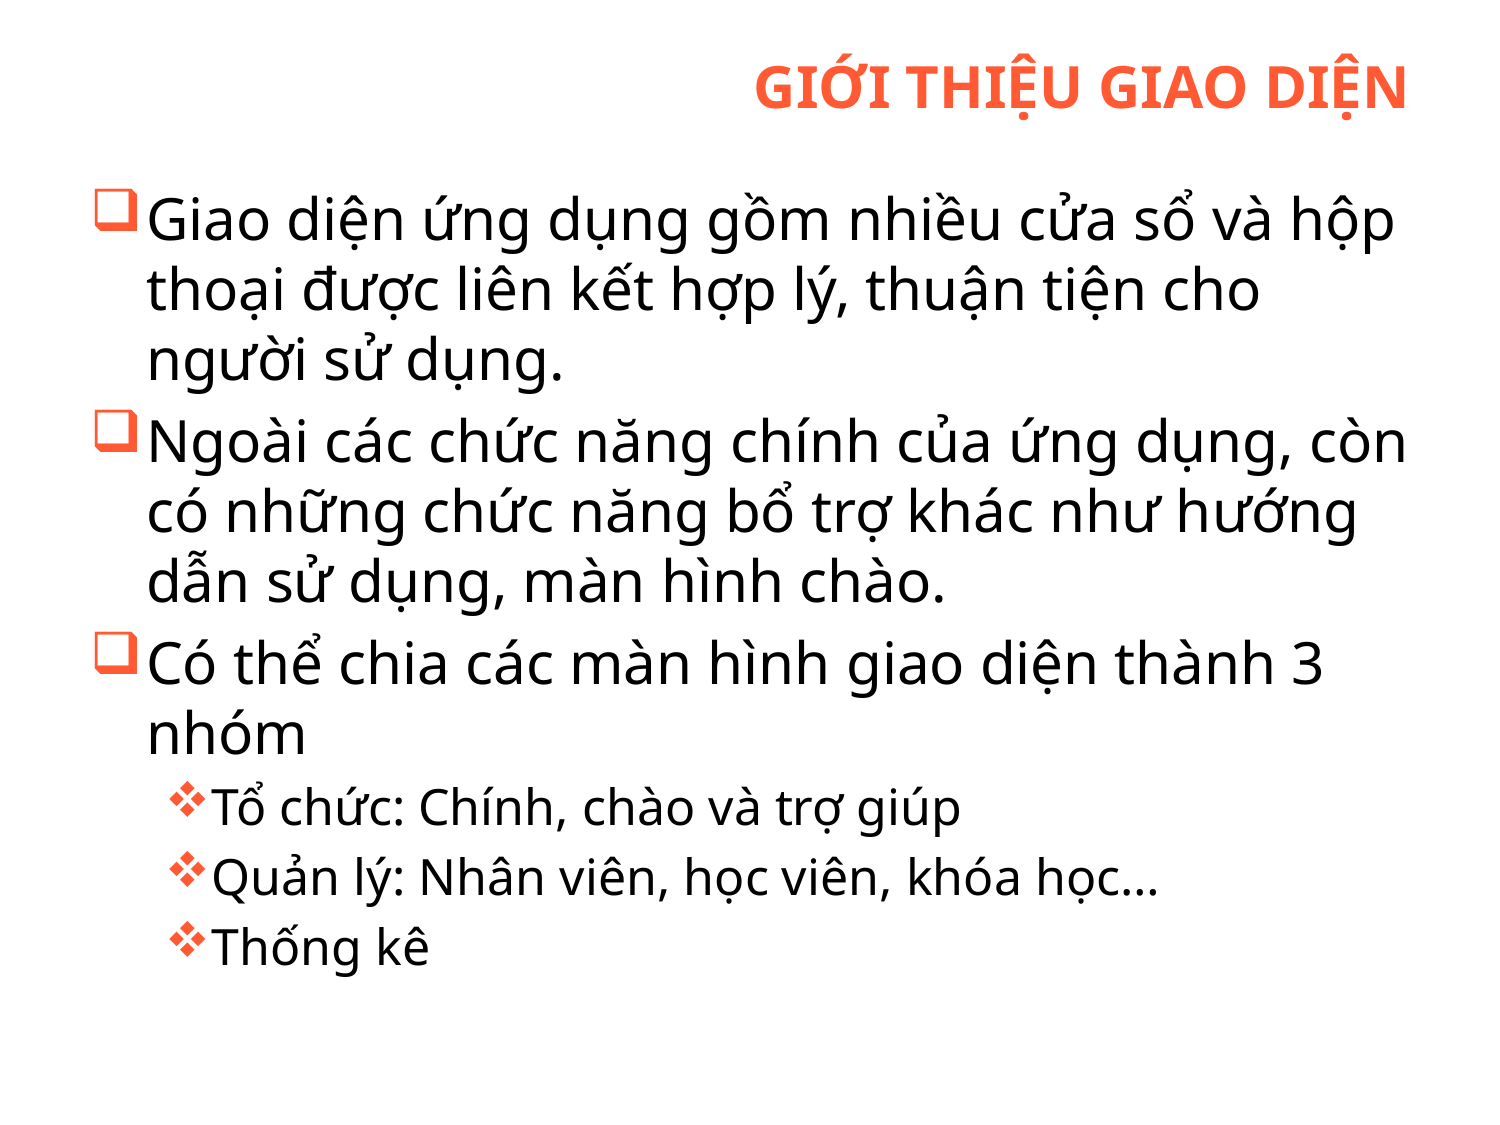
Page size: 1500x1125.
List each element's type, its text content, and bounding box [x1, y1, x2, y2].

title Giới thiệu giao diện [337, 45, 1425, 125]
list Giao diện ứng dụng gồm nhiều cửa sổ và hộp thoại được liên kết hợp lý, thuận tiện cho người sử dụng. Ngoài các chức năng chính của ứng dụng, còn có những chức năng bổ trợ khác như hướng dẫn sử dụng, màn hình chào. Có thể chia các màn hình giao diện thành 3 nhóm Tổ chức: Chính, chào và trợ giúp Quản lý: Nhân viên, học viên, khóa học… Thống kê [75, 174, 1425, 1038]
